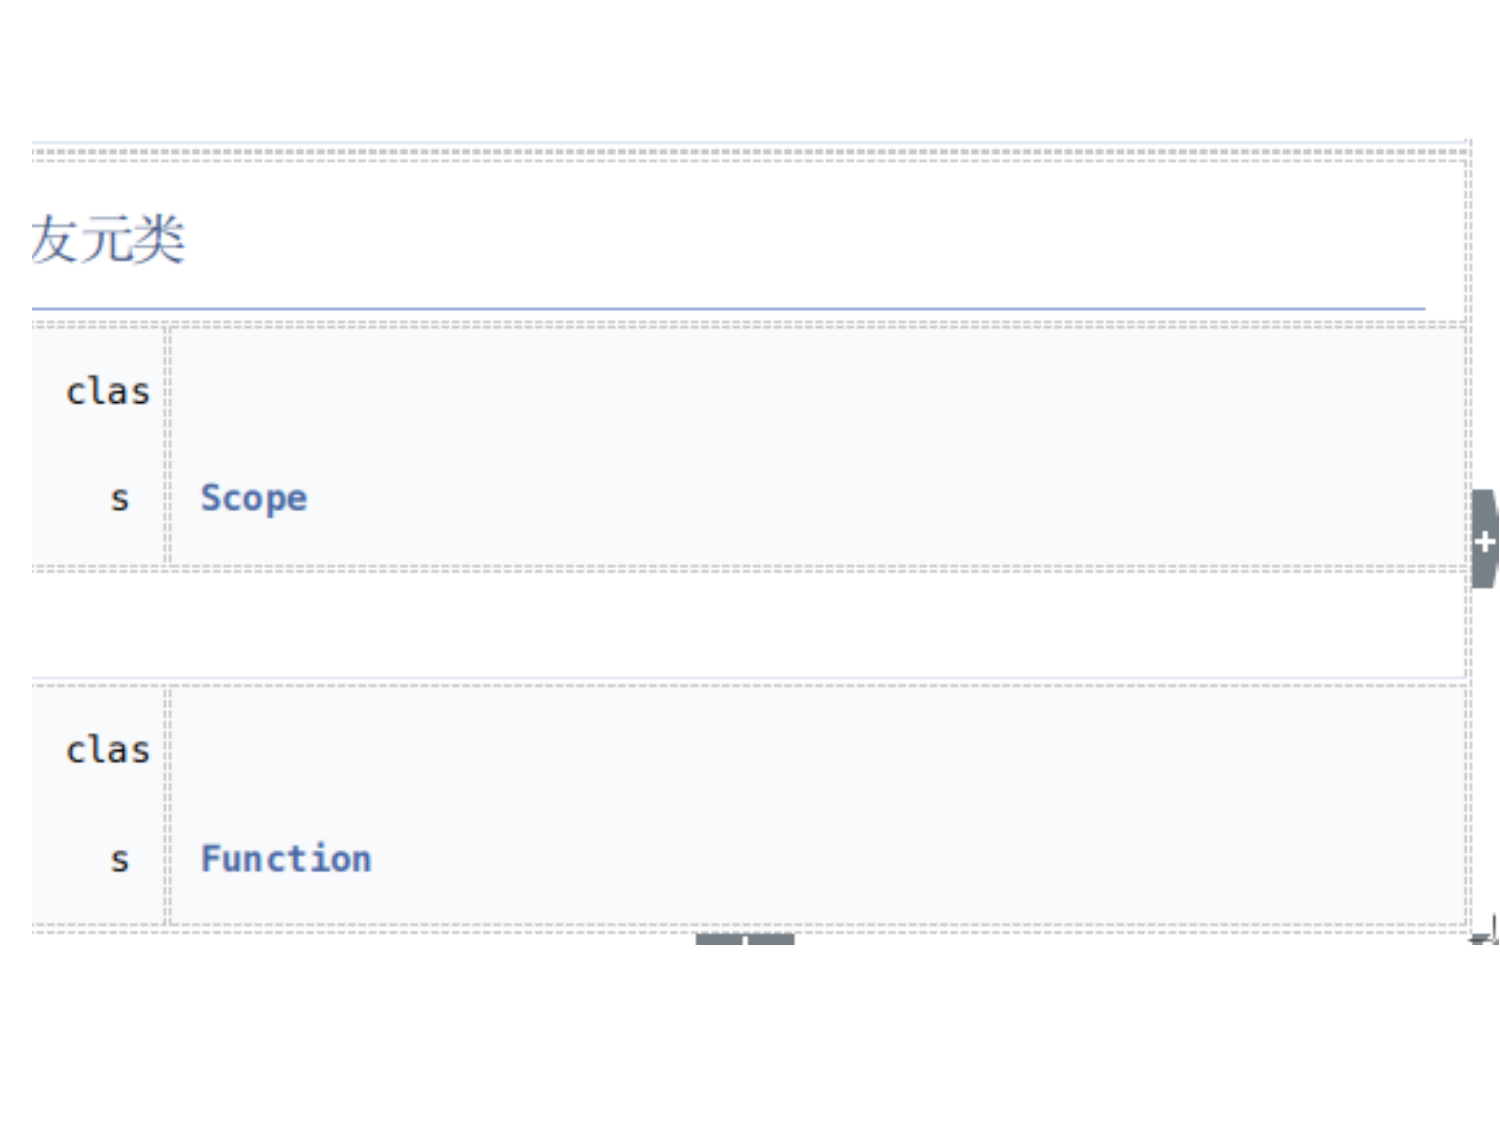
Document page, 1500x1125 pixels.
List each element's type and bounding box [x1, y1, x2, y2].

picture [32, 137, 1499, 945]
